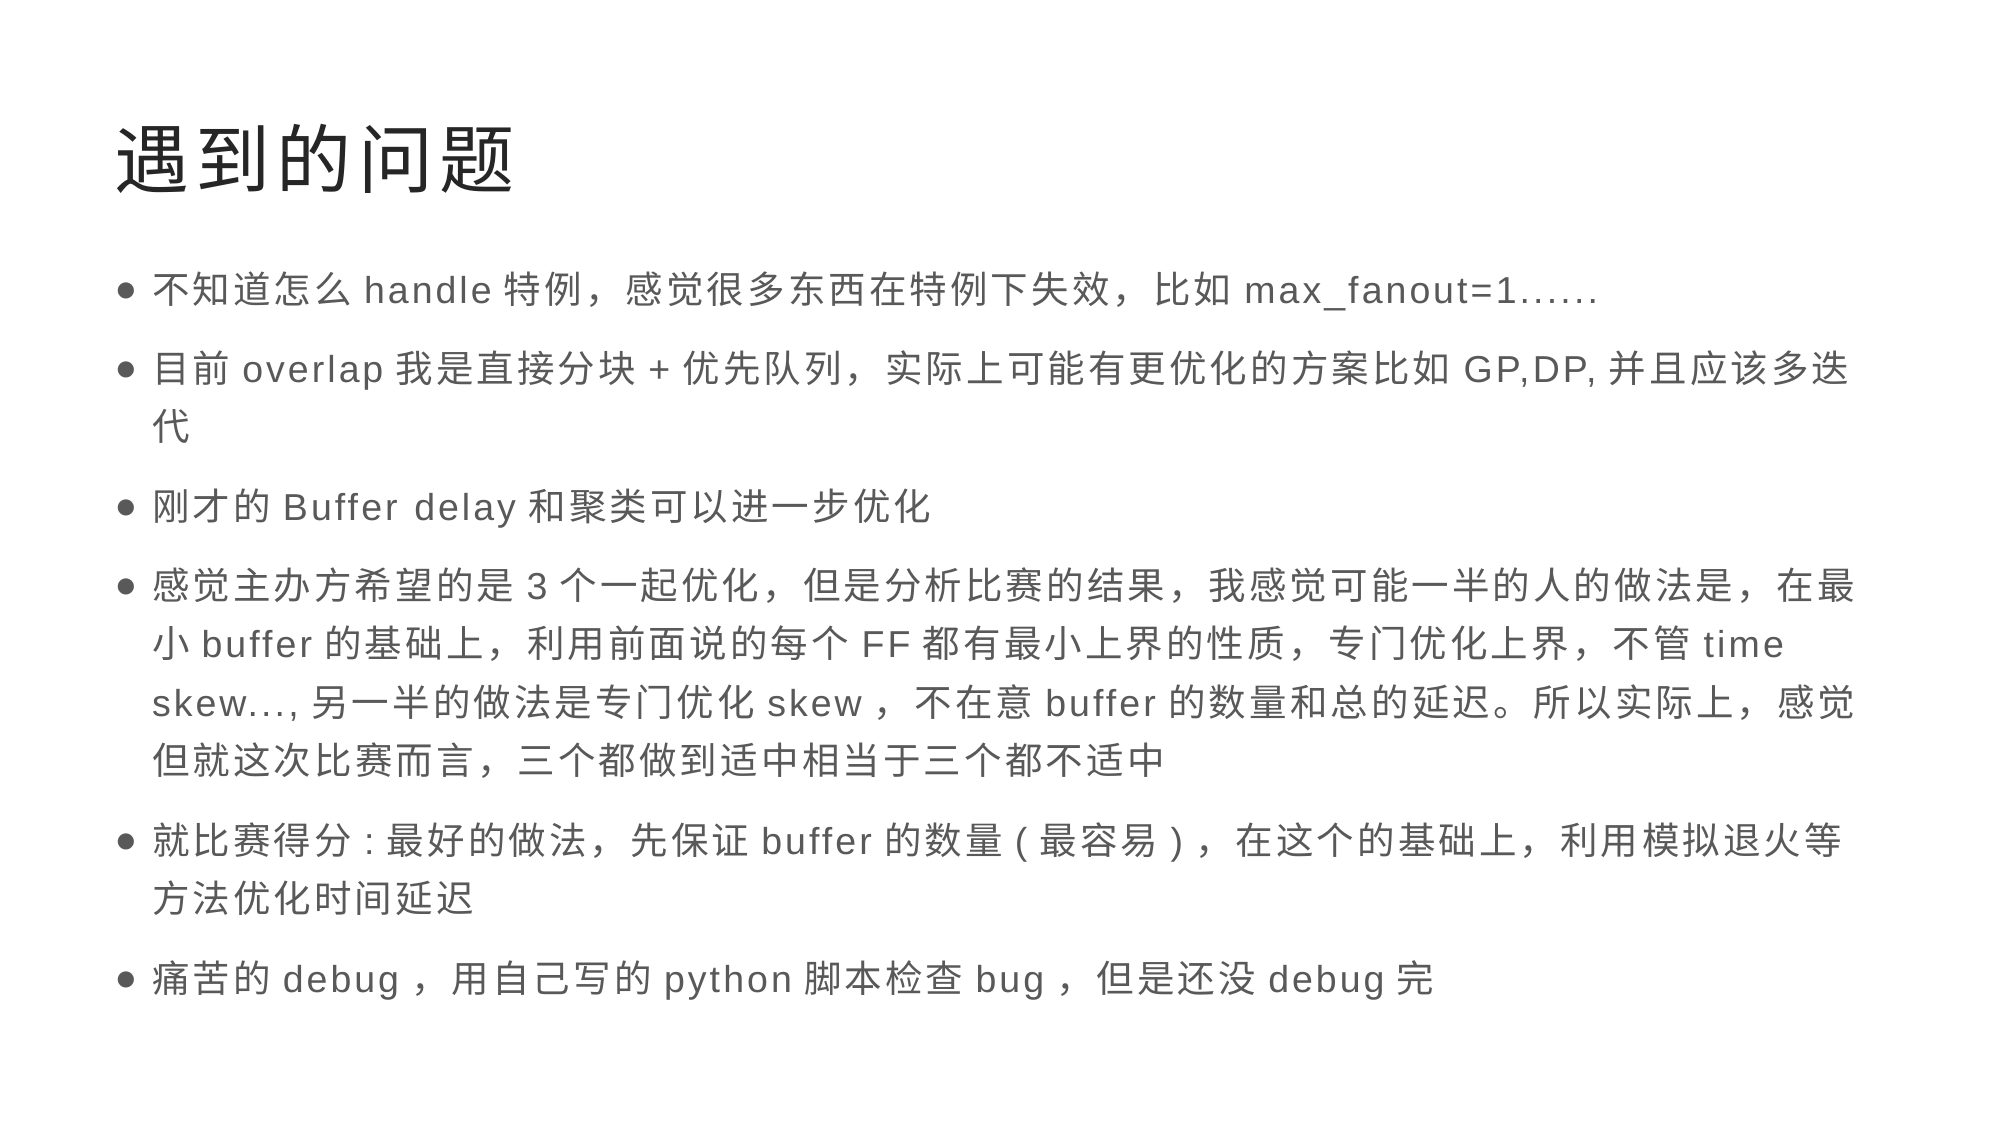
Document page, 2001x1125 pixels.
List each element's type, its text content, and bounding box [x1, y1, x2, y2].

title 遇到的问题 [99, 99, 1900, 216]
list 不知道怎么handle特例，感觉很多东西在特例下失效，比如max_fanout=1...... 目前overlap我是直接分块+优先队列，实际上可能有更优化的方案比如GP,DP,并且应该多迭代 刚才的Buffer delay和聚类可以进一步优化 感觉主办方希望的是3个一起优化，但是分析比赛的结果，我感觉可能一半的人的做法是，在最小buffer的基础上，利用前面说的每个FF都有最小上界的性质，专门优化上界，不管time skew...,另一半的做法是专门优化skew，不在意buffer的数量和总的延迟。所以实际上，感觉但就这次比赛而言，三个都做到适中相当于三个都不适中 就比赛得分:最好的做法，先保证buffer的数量(最容易)，在这个的基础上，利用模拟退火等方法优化时间延迟 痛苦的debug，用自己写的python脚本检查bug，但是还没debug完 [99, 244, 1900, 1026]
